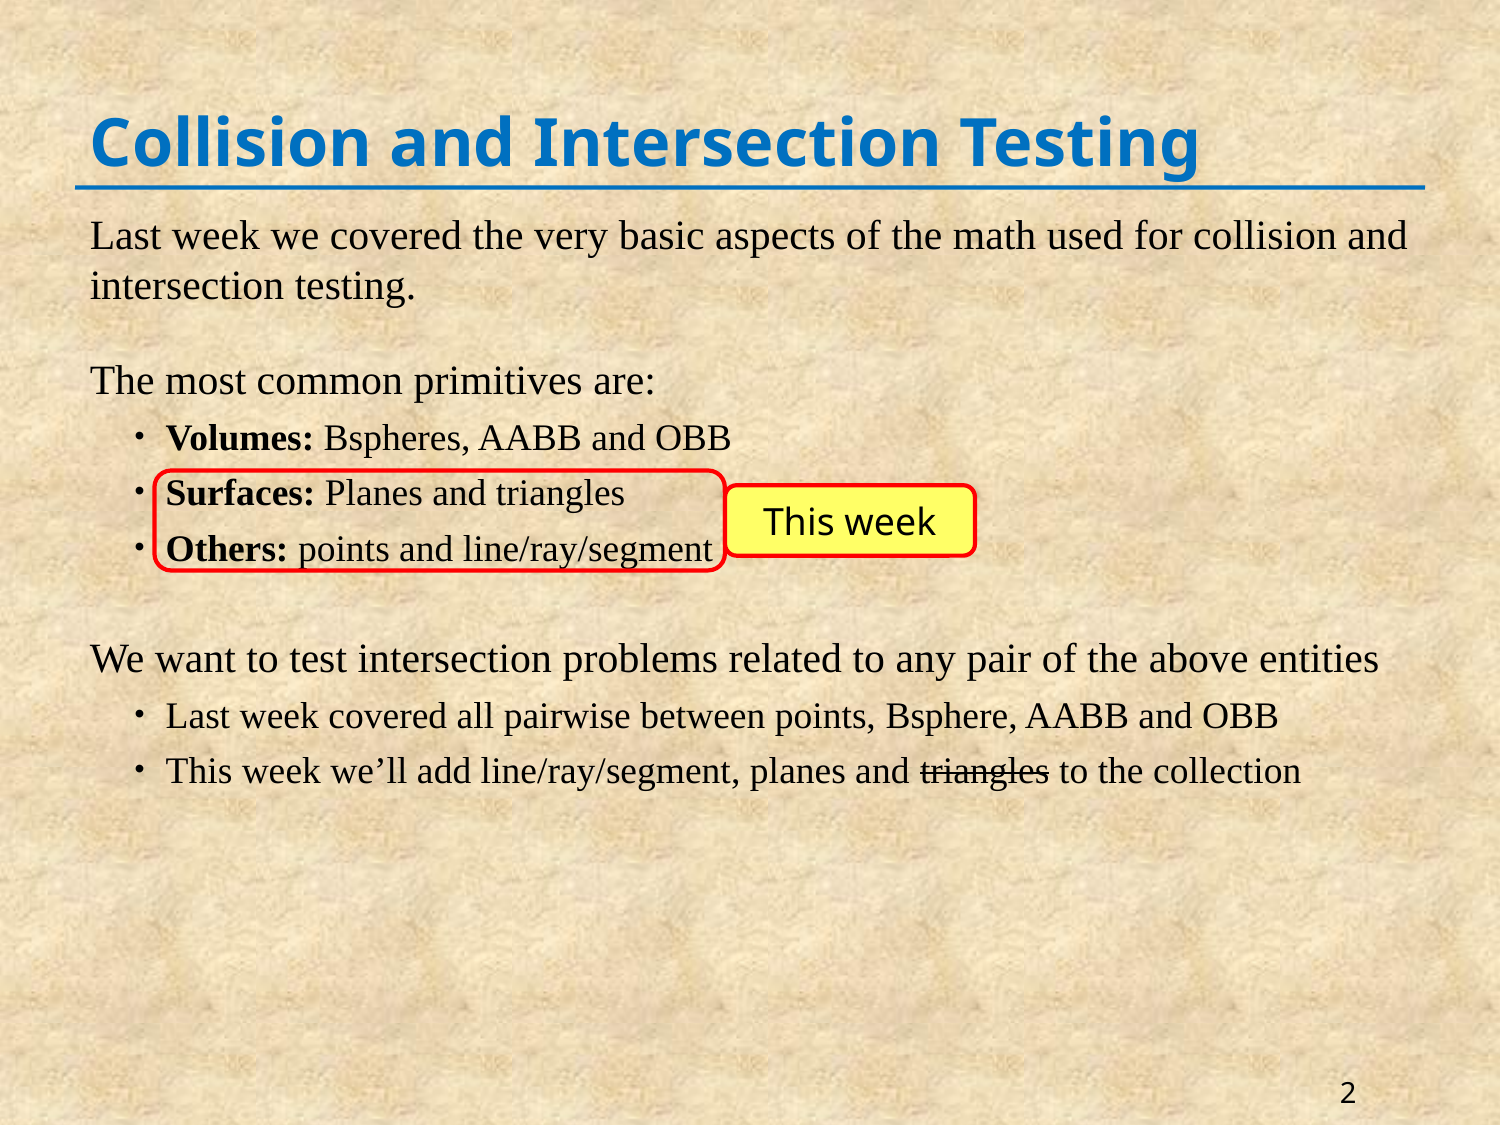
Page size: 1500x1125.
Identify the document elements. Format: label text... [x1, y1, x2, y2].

title Collision and Intersection Testing [75, 24, 1488, 188]
list Last week we covered the very basic aspects of the math used for collision and intersection testing. The most common primitives are: Volumes: Bspheres, AABB and OBB Surfaces: Planes and triangles Others: points and line/ray/segment We want to test intersection problems related to any pair of the above entities Last week covered all pairwise between points, Bsphere, AABB and OBB This week we’ll add line/ray/segment, planes and triangles to the collection [75, 200, 1488, 1063]
slide_number 2 [1325, 1066, 1425, 1125]
picture [0, 0, 1500, 1125]
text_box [154, 470, 976, 571]
